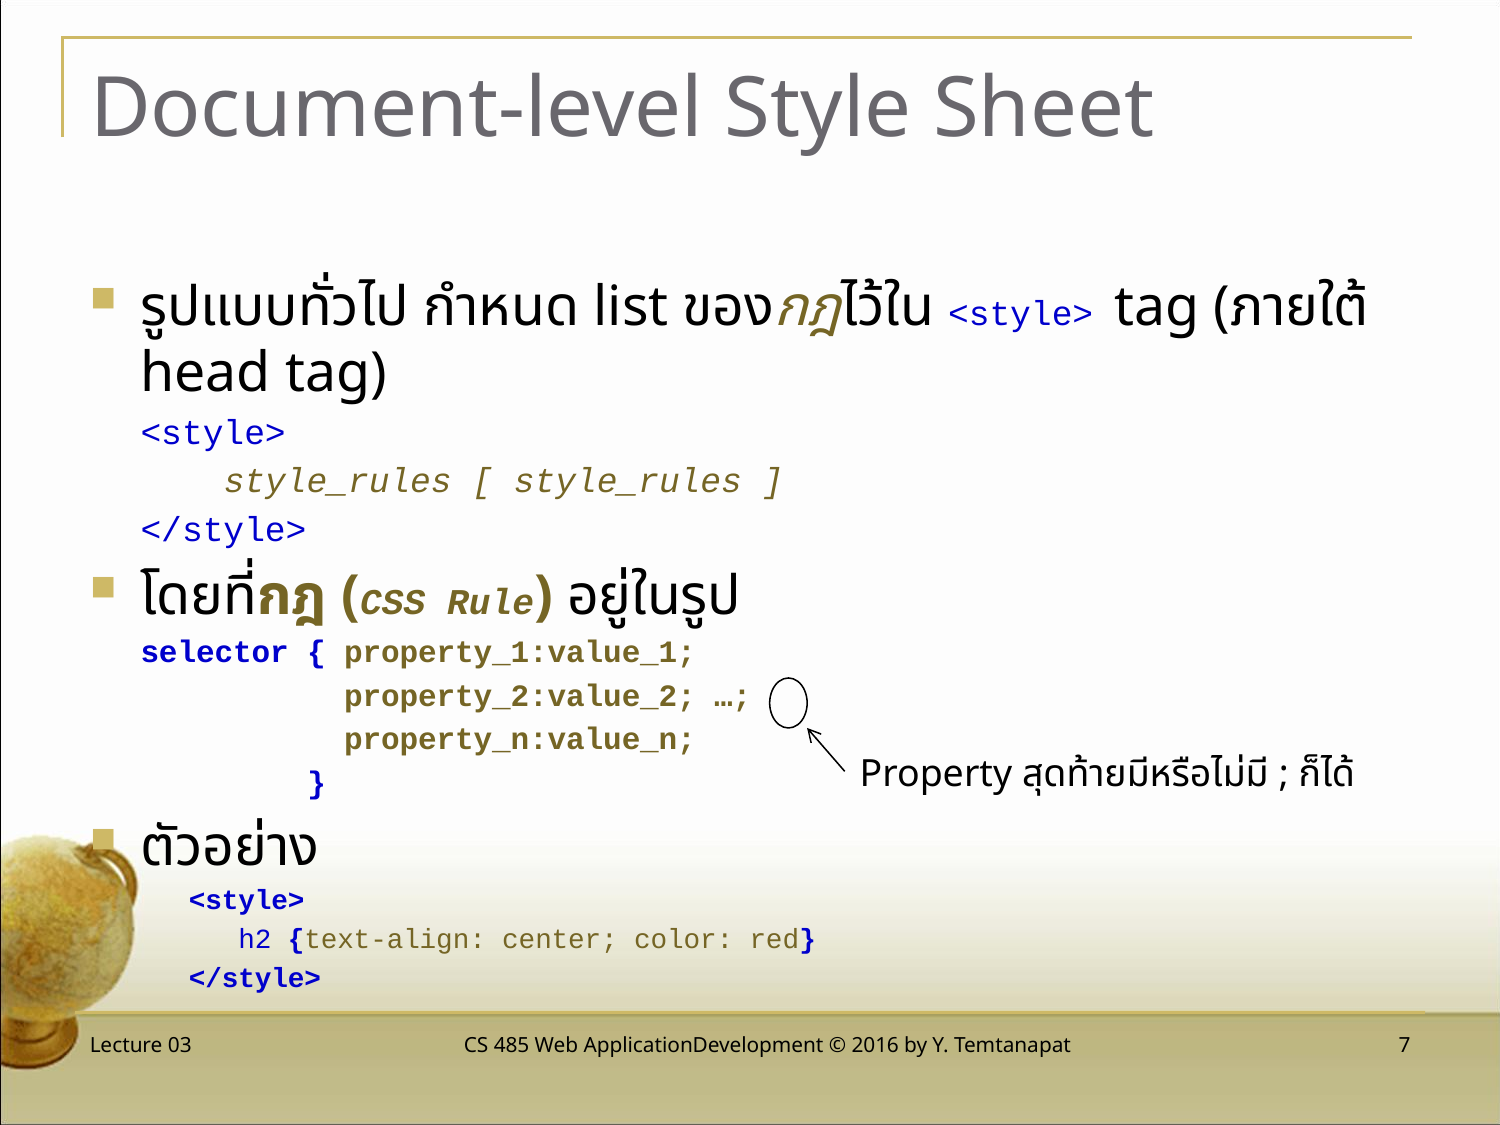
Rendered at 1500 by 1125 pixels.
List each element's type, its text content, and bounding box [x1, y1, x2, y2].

title Document-level Style Sheet [74, 45, 1426, 233]
text_box [769, 677, 808, 728]
picture [0, 0, 1500, 1125]
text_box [806, 727, 926, 772]
slide_number Lecture 03 [75, 1024, 316, 1100]
text_box Property สุดท้ายมีหรือไม่มี ; ก็ได้ [844, 741, 1370, 802]
footer CS 485 Web ApplicationDevelopment © 2016 by Y. Temtanapat [316, 1024, 1219, 1100]
slide_number 7 [1219, 1024, 1426, 1100]
list รูปแบบทั่วไป กำหนด list ของกฎไว้ใน <style> tag (ภายใต้ head tag) <style> style_rules [ style_rules ] </style> โดยที่กฎ (CSS Rule) อยู่ในรูป selector { property_1:value_1; property_2:value_2; …; property_n:value_n; } ตัวอย่าง <style> h2 {text-align: center; color: red} </style> [74, 262, 1426, 1006]
